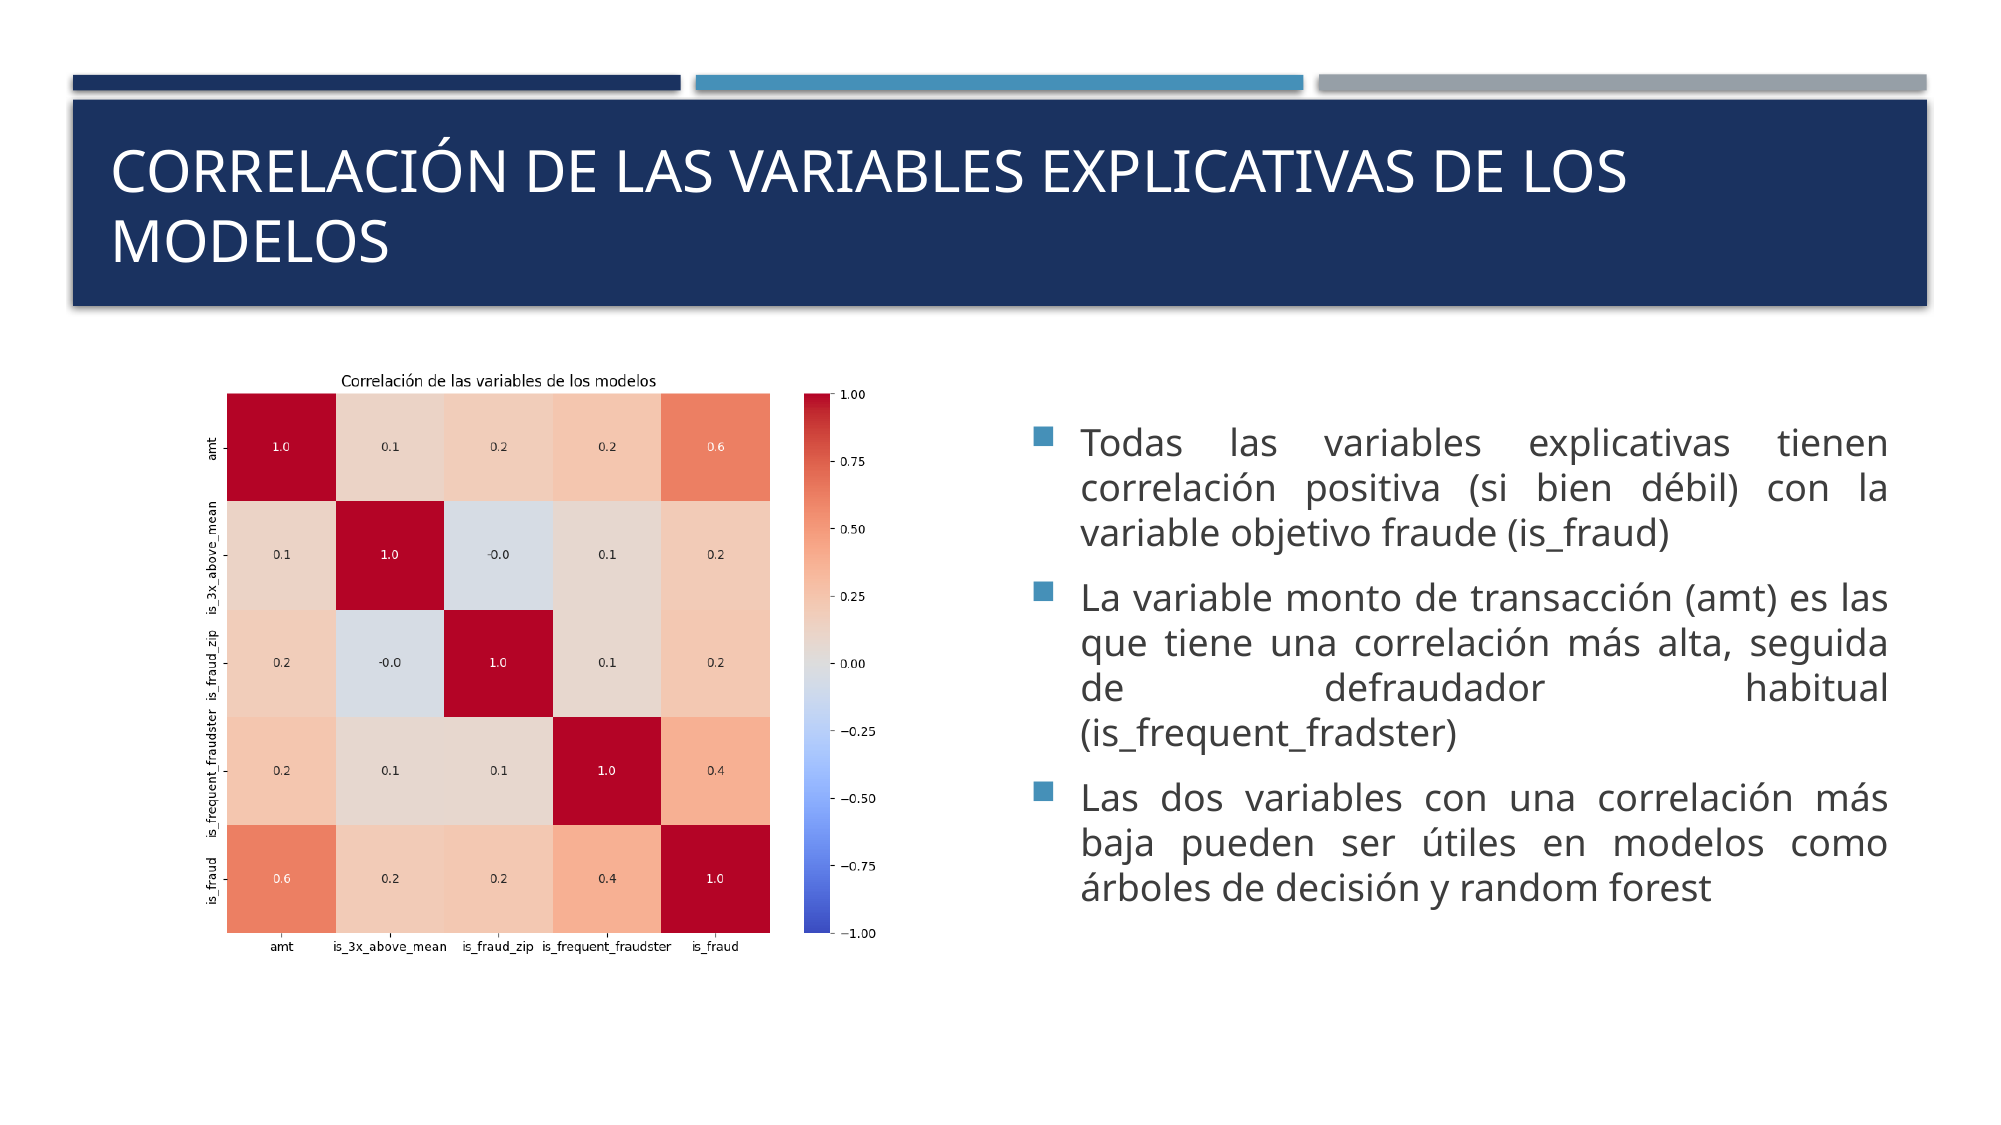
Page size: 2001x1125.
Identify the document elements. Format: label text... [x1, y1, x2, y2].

list Todas las variables explicativas tienen correlación positiva (si bien débil) con la variable objetivo fraude (is_fraud) La variable monto de transacción (amt) es las que tiene una correlación más alta, seguida de defraudador habitual (is_frequent_fradster) Las dos variables con una correlación más baja pueden ser útiles en modelos como árboles de decisión y random forest [1015, 365, 1905, 962]
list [196, 364, 884, 962]
title CORRELACIÓN DE LAS VARIABLES explicativas DE LOS MODELOS [95, 119, 1905, 282]
